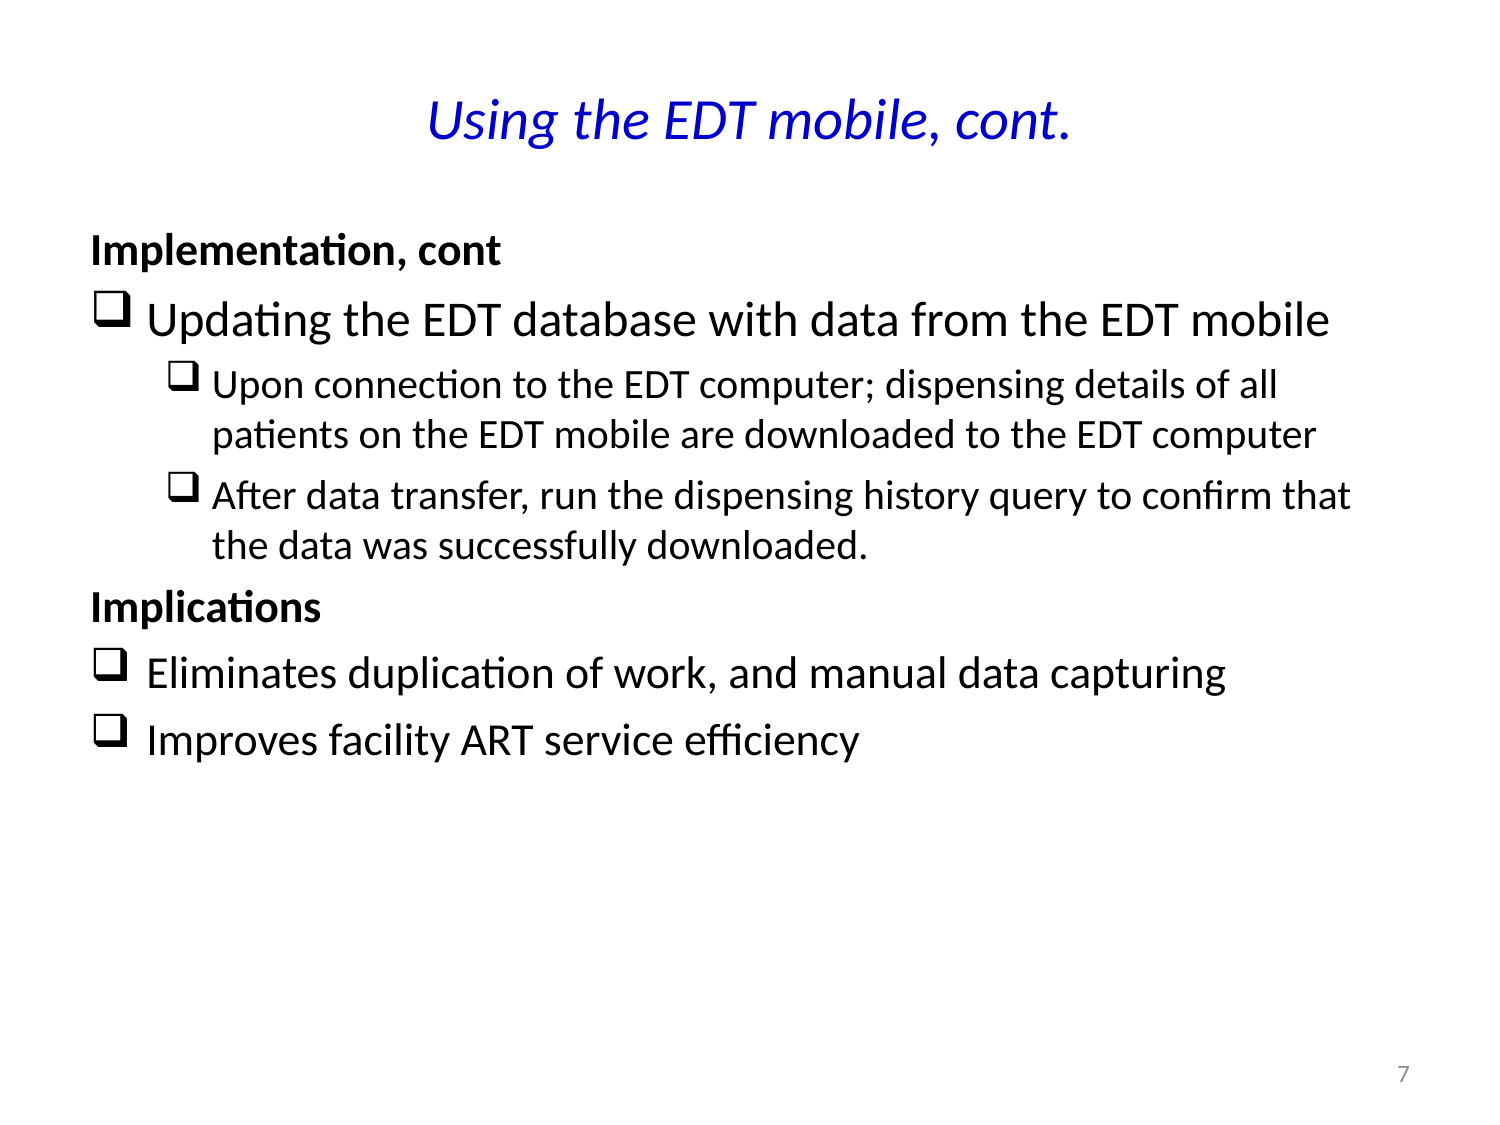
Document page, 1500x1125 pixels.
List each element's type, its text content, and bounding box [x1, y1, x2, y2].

list Implementation, cont Updating the EDT database with data from the EDT mobile Upon connection to the EDT computer; dispensing details of all patients on the EDT mobile are downloaded to the EDT computer After data transfer, run the dispensing history query to confirm that the data was successfully downloaded. Implications Eliminates duplication of work, and manual data capturing Improves facility ART service efficiency [75, 212, 1425, 1063]
slide_number 7 [1074, 1042, 1425, 1103]
title Using the EDT mobile, cont. [75, 45, 1425, 188]
